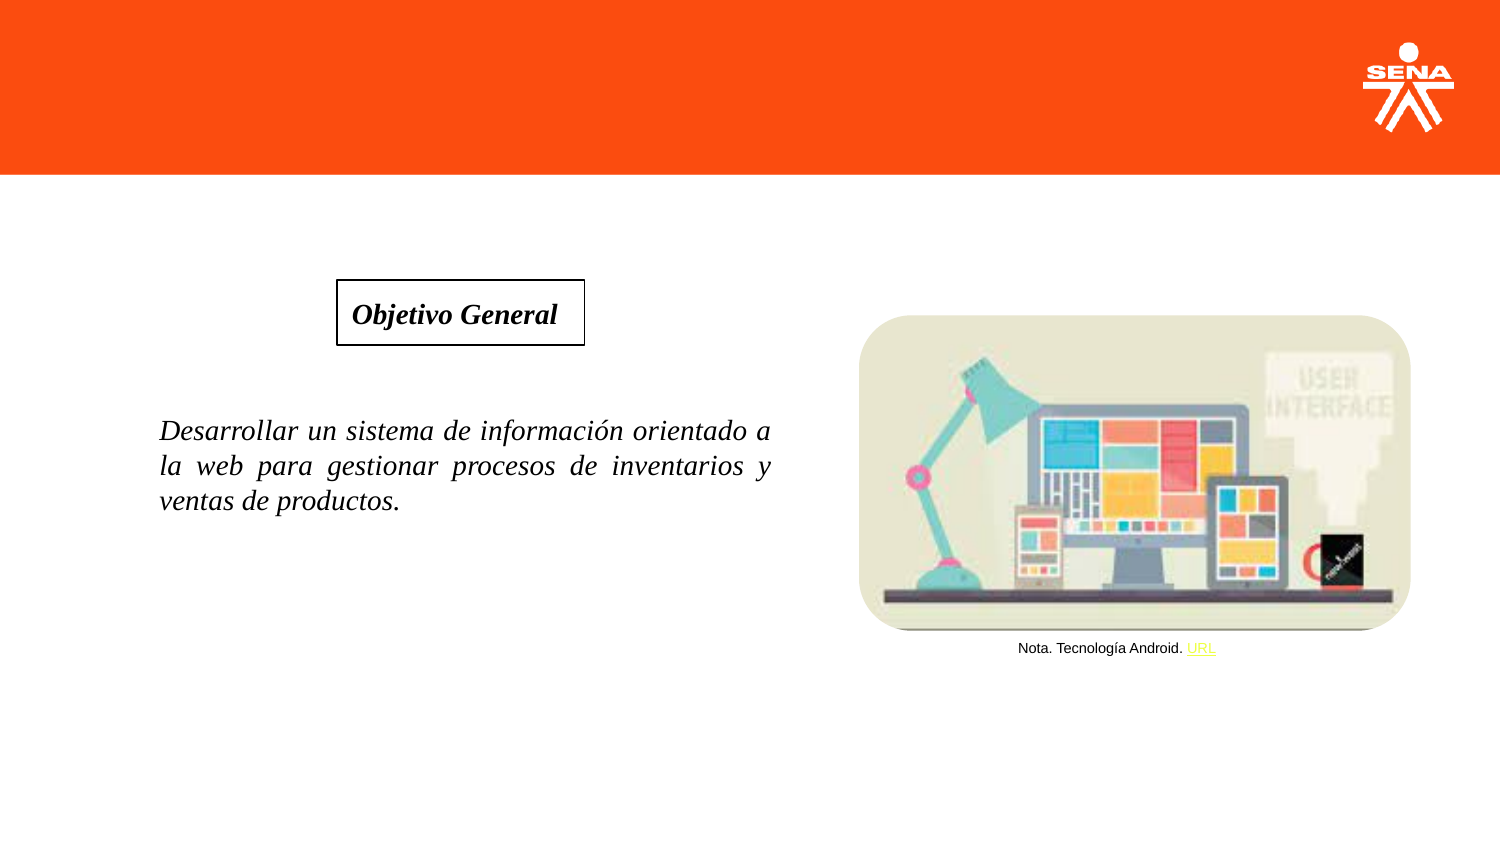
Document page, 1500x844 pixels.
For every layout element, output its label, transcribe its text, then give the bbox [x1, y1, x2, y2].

text_box Desarrollar un sistema de información orientado a la web para gestionar procesos de inventarios y ventas de productos. [144, 316, 788, 532]
text_box Objetivo General [336, 280, 585, 346]
text_box Nota. Tecnología Android. URL [1003, 639, 1267, 666]
picture [0, 0, 1500, 844]
